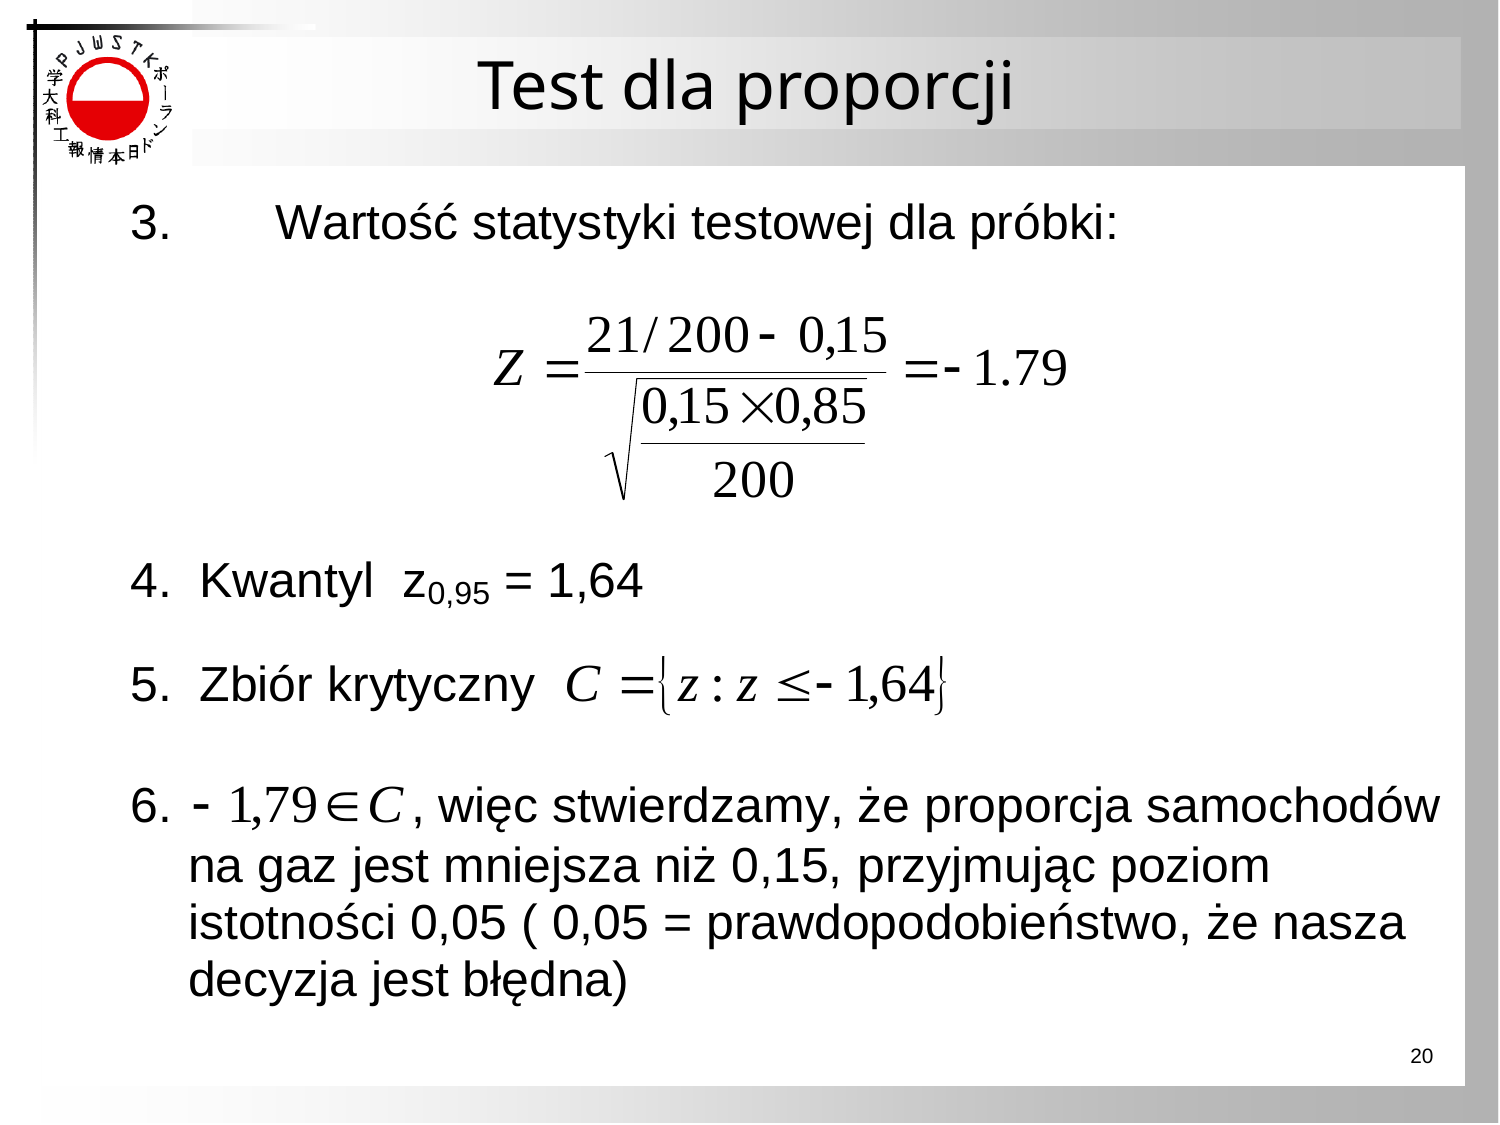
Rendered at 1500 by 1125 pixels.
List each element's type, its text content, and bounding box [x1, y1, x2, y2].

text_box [93, 99, 1468, 1008]
title Test dla proporcji [194, 30, 1318, 97]
slide_number 20 [1352, 1034, 1449, 1081]
